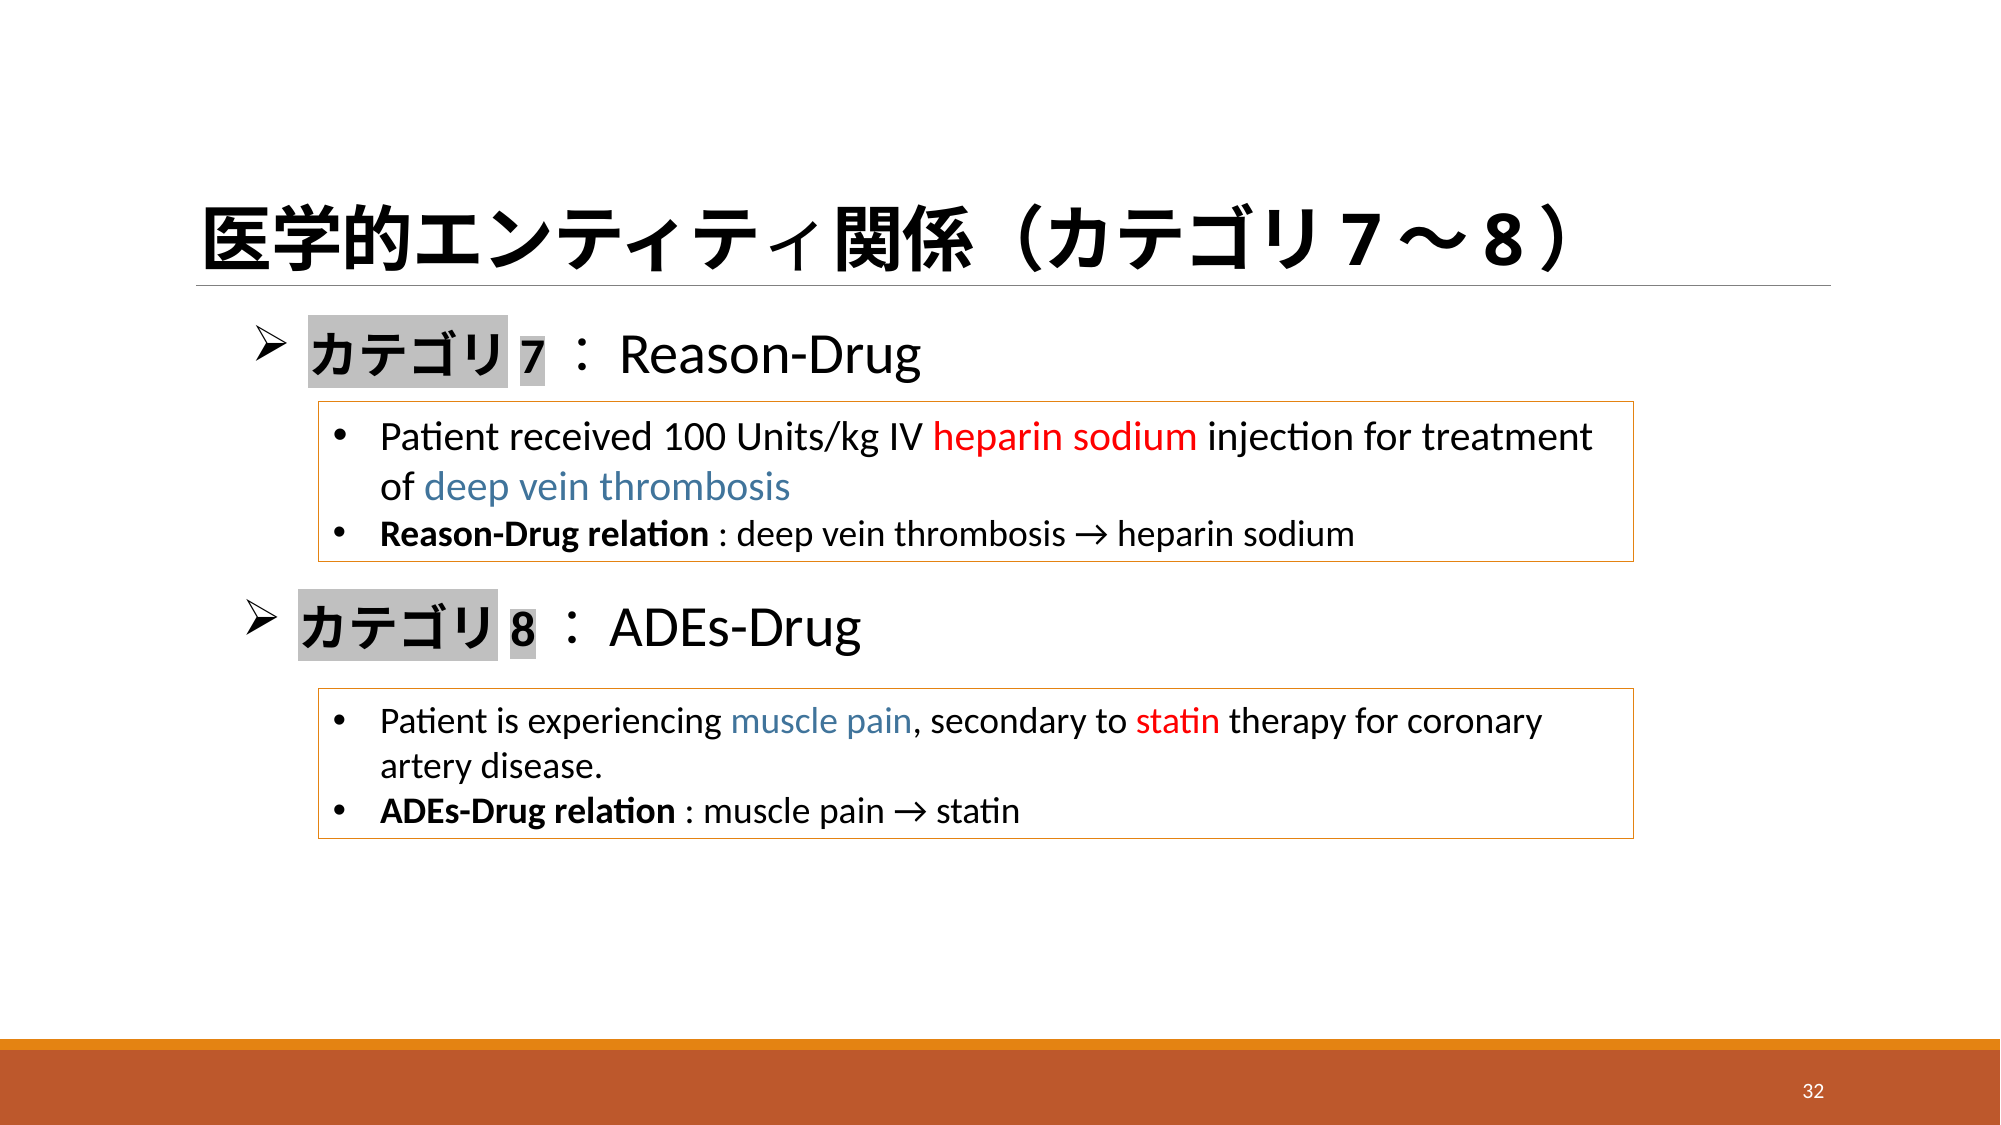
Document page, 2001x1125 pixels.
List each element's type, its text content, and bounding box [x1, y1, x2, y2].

slide_number 32 [1624, 1059, 1840, 1120]
text_box カテゴリ7：Reason-Drug [161, 307, 1840, 438]
text_box カテゴリ8：ADEs-Drug [152, 581, 1830, 667]
text_box Patient received 100 Units/kg IV heparin sodium injection for treatment of deep vein thrombosis Reason-Drug relation : deep vein thrombosis → heparin sodium [318, 401, 1634, 562]
text_box Patient is experiencing muscle pain, secondary to statin therapy for coronary artery disease. ADEs-Drug relation : muscle pain → statin [318, 688, 1634, 839]
title 医学的エンティティ関係（カテゴリ7〜8） [185, 126, 1653, 288]
